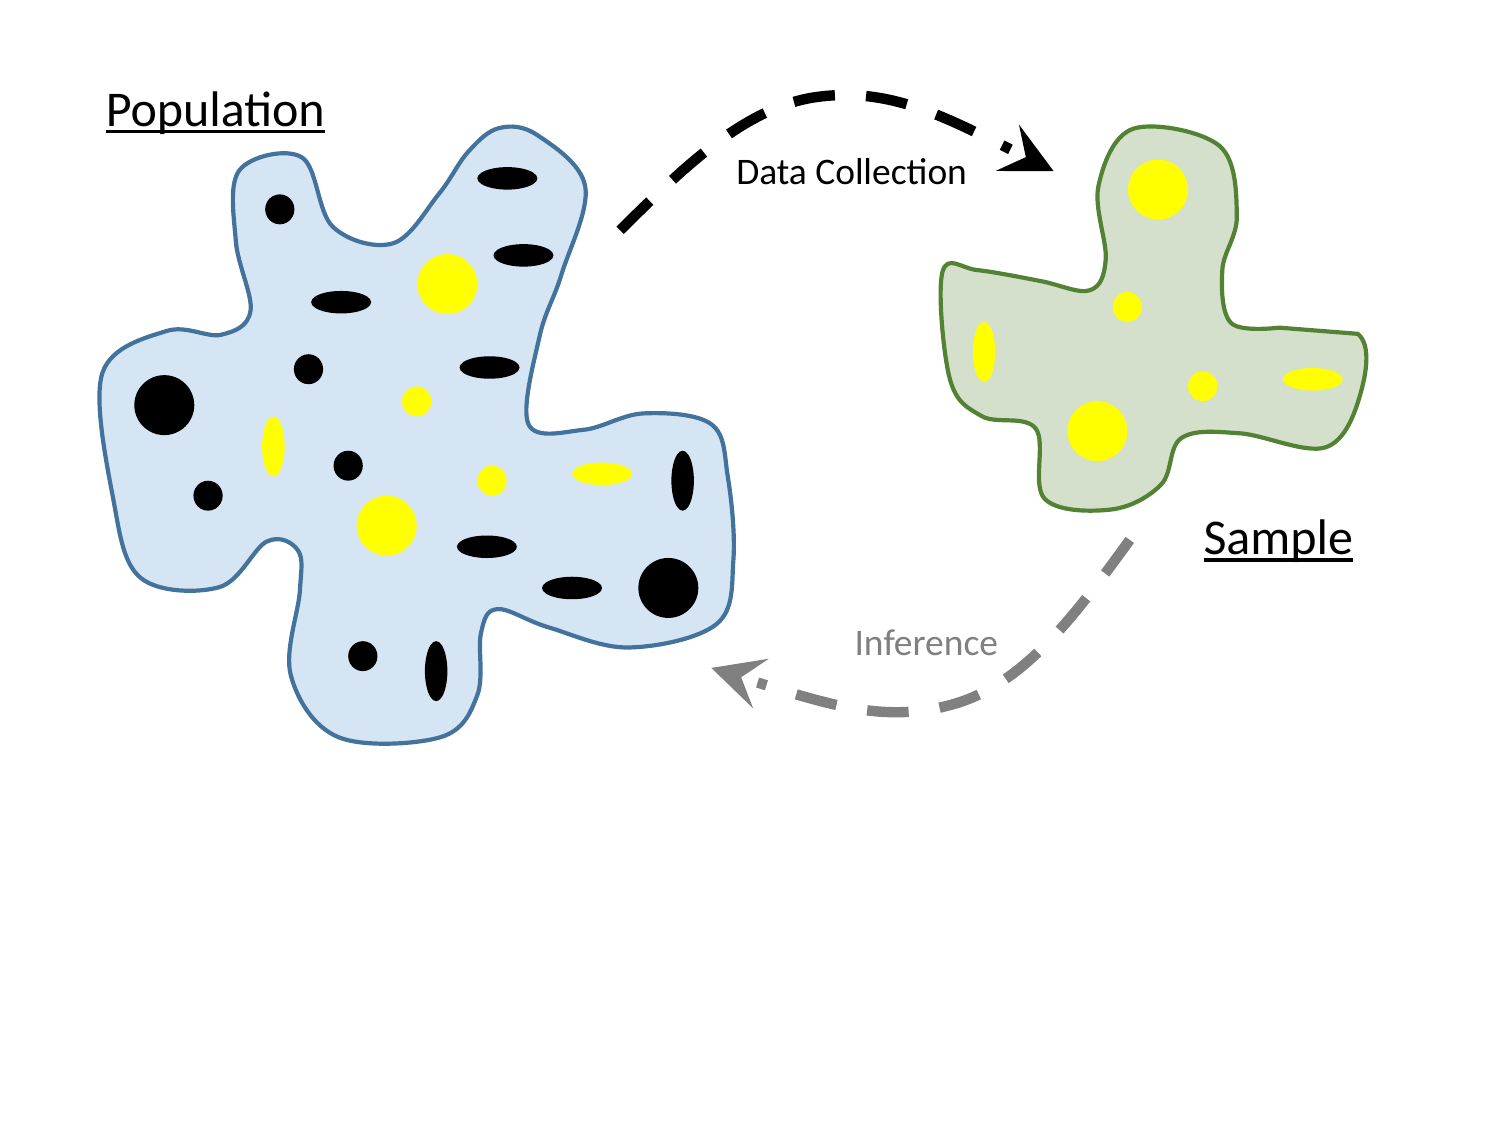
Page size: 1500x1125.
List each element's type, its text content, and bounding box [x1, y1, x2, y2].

text_box [98, 125, 735, 745]
text_box [939, 125, 1368, 512]
text_box [1281, 366, 1344, 392]
text_box [476, 464, 508, 497]
text_box [192, 479, 224, 512]
text_box [261, 415, 286, 478]
text_box [971, 320, 997, 384]
text_box [570, 461, 634, 487]
text_box Population [91, 69, 340, 145]
text_box [1111, 290, 1144, 323]
text_box [476, 166, 539, 191]
text_box [133, 374, 196, 437]
text_box [637, 556, 700, 619]
text_box [458, 355, 521, 380]
text_box [292, 353, 325, 386]
text_box [423, 640, 449, 703]
text_box [492, 243, 555, 268]
text_box [264, 193, 296, 226]
text_box [540, 575, 604, 601]
text_box Data Collection [721, 139, 983, 200]
text_box [1126, 158, 1190, 221]
text_box [347, 640, 379, 673]
text_box Inference [839, 610, 1014, 671]
text_box [355, 494, 418, 557]
text_box Sample [1188, 497, 1369, 573]
text_box [711, 539, 1131, 713]
text_box [401, 385, 433, 418]
text_box [455, 534, 519, 560]
text_box [310, 289, 373, 315]
text_box [1066, 400, 1129, 463]
text_box [1186, 370, 1219, 403]
text_box [332, 449, 364, 482]
text_box [416, 253, 479, 316]
text_box [619, 94, 1054, 231]
text_box [670, 449, 695, 512]
